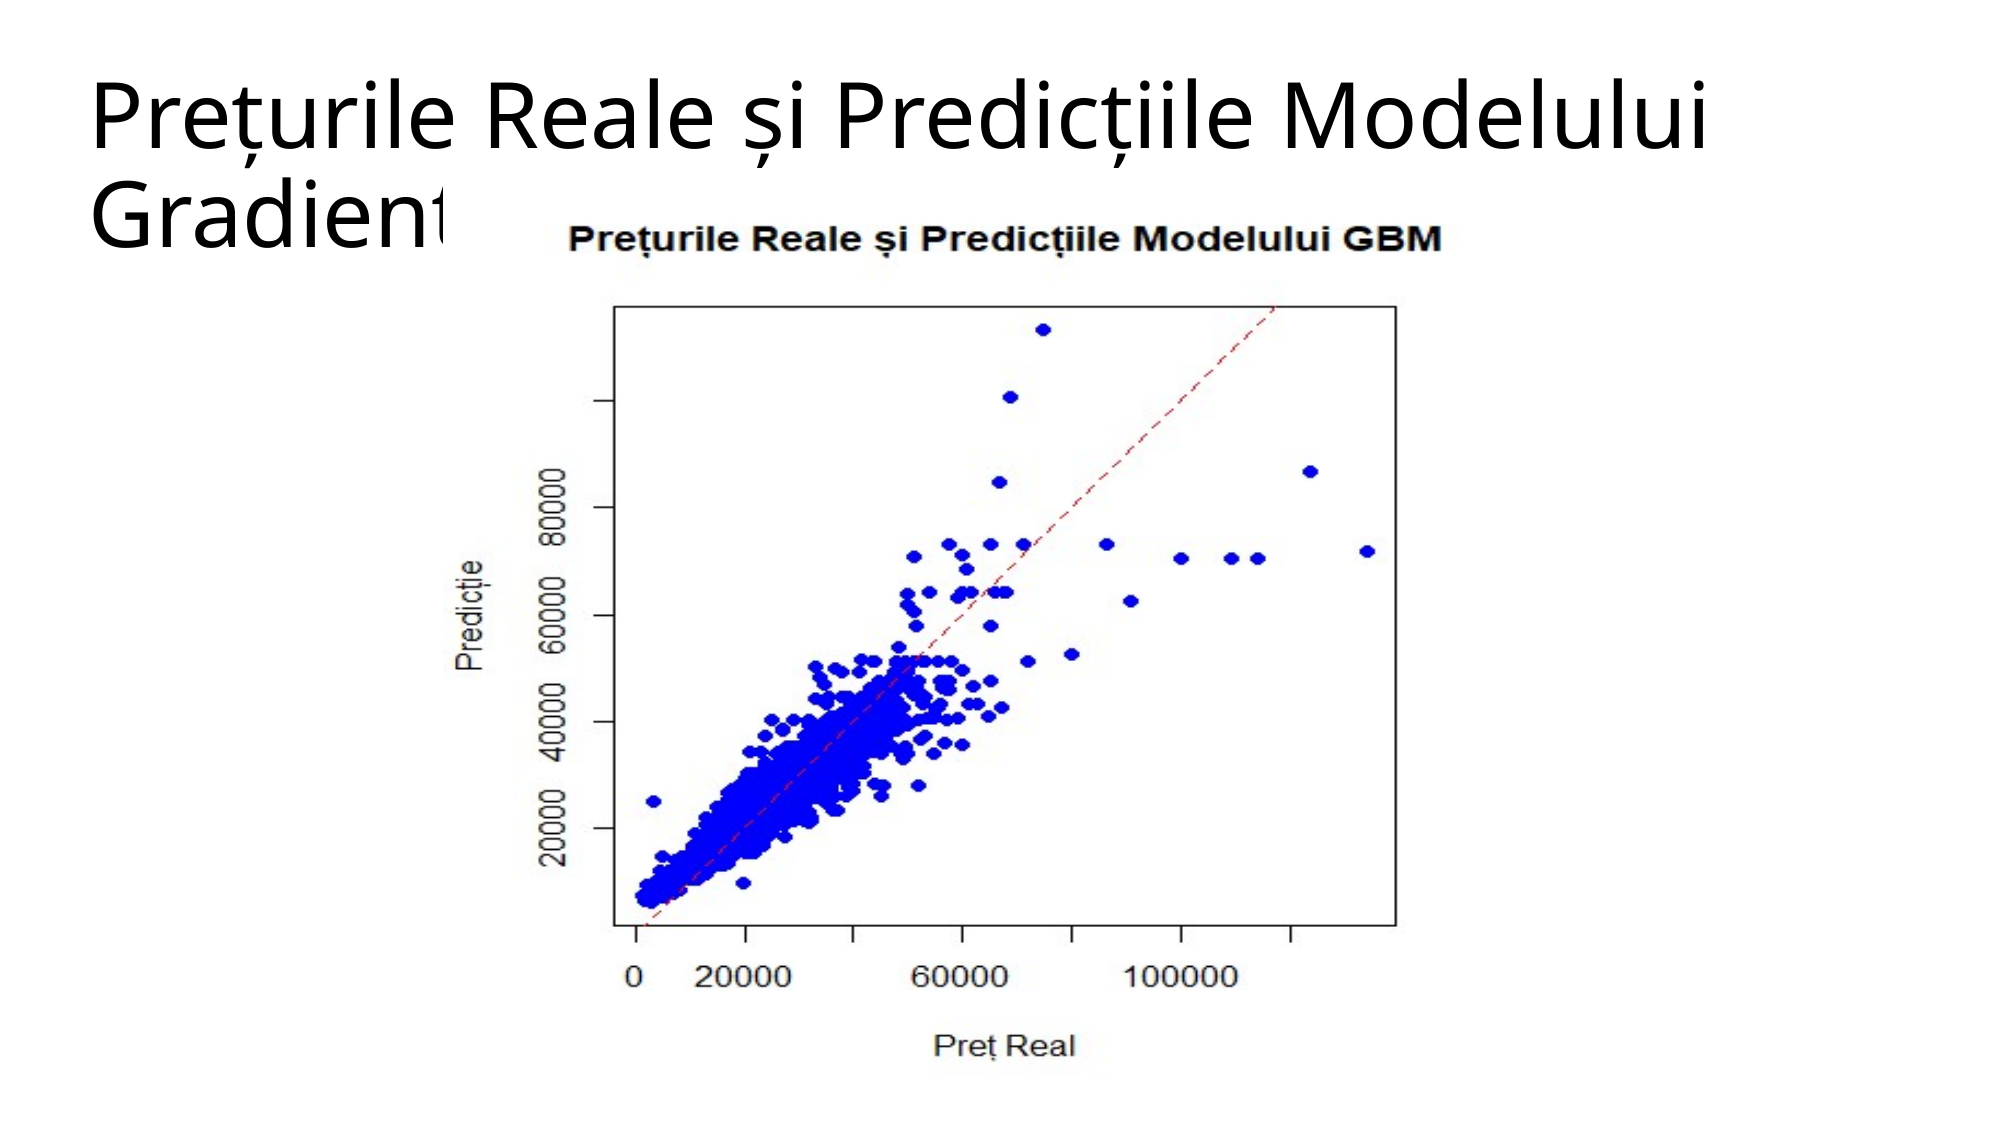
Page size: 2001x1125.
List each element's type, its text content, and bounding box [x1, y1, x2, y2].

title Prețurile Reale și Predicțiile Modelului Gradient Boosting [73, 59, 1982, 278]
picture [443, 168, 1485, 1099]
